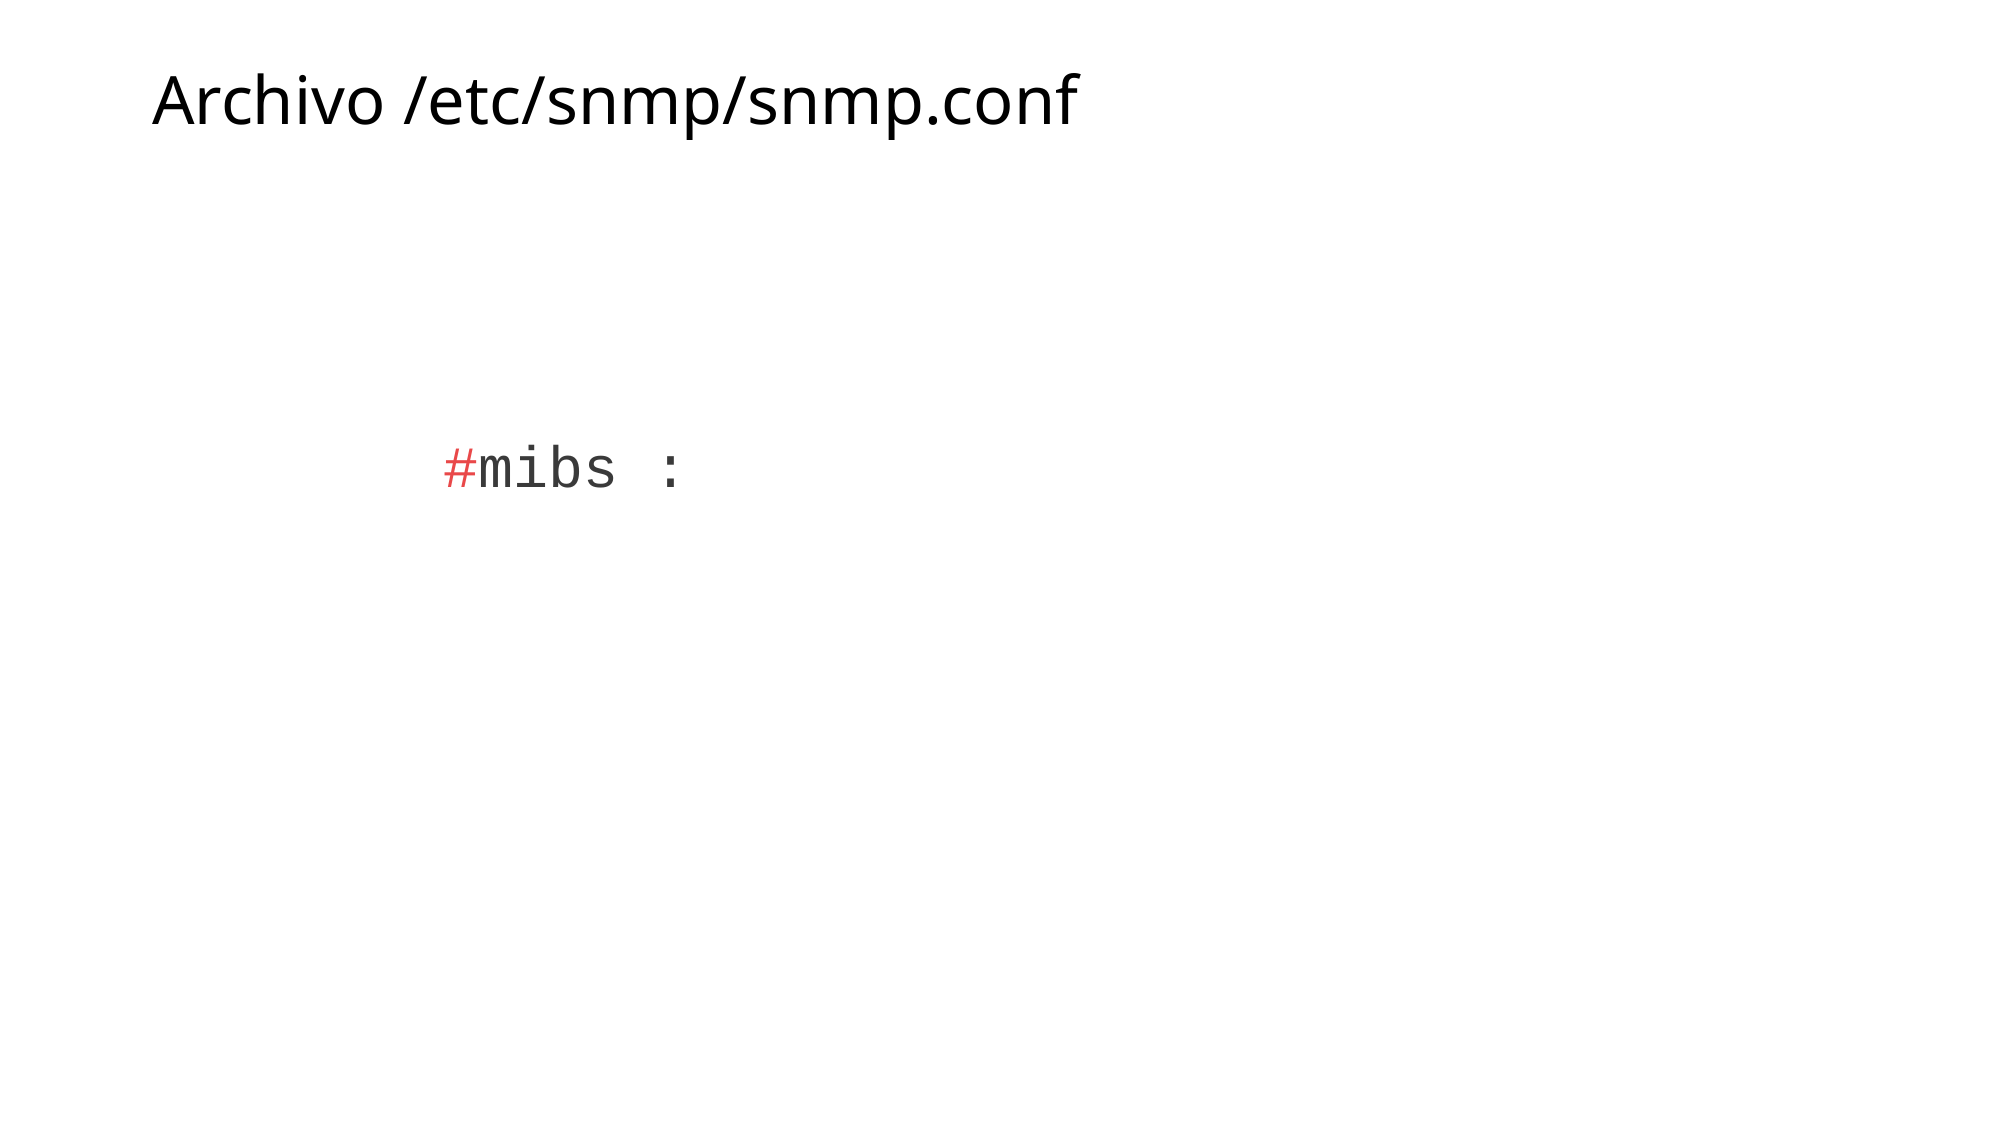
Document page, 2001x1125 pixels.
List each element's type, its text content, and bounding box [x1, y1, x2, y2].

text_box Archivo /etc/snmp/snmp.conf [137, 59, 1863, 146]
text_box #mibs : [443, 428, 1496, 499]
